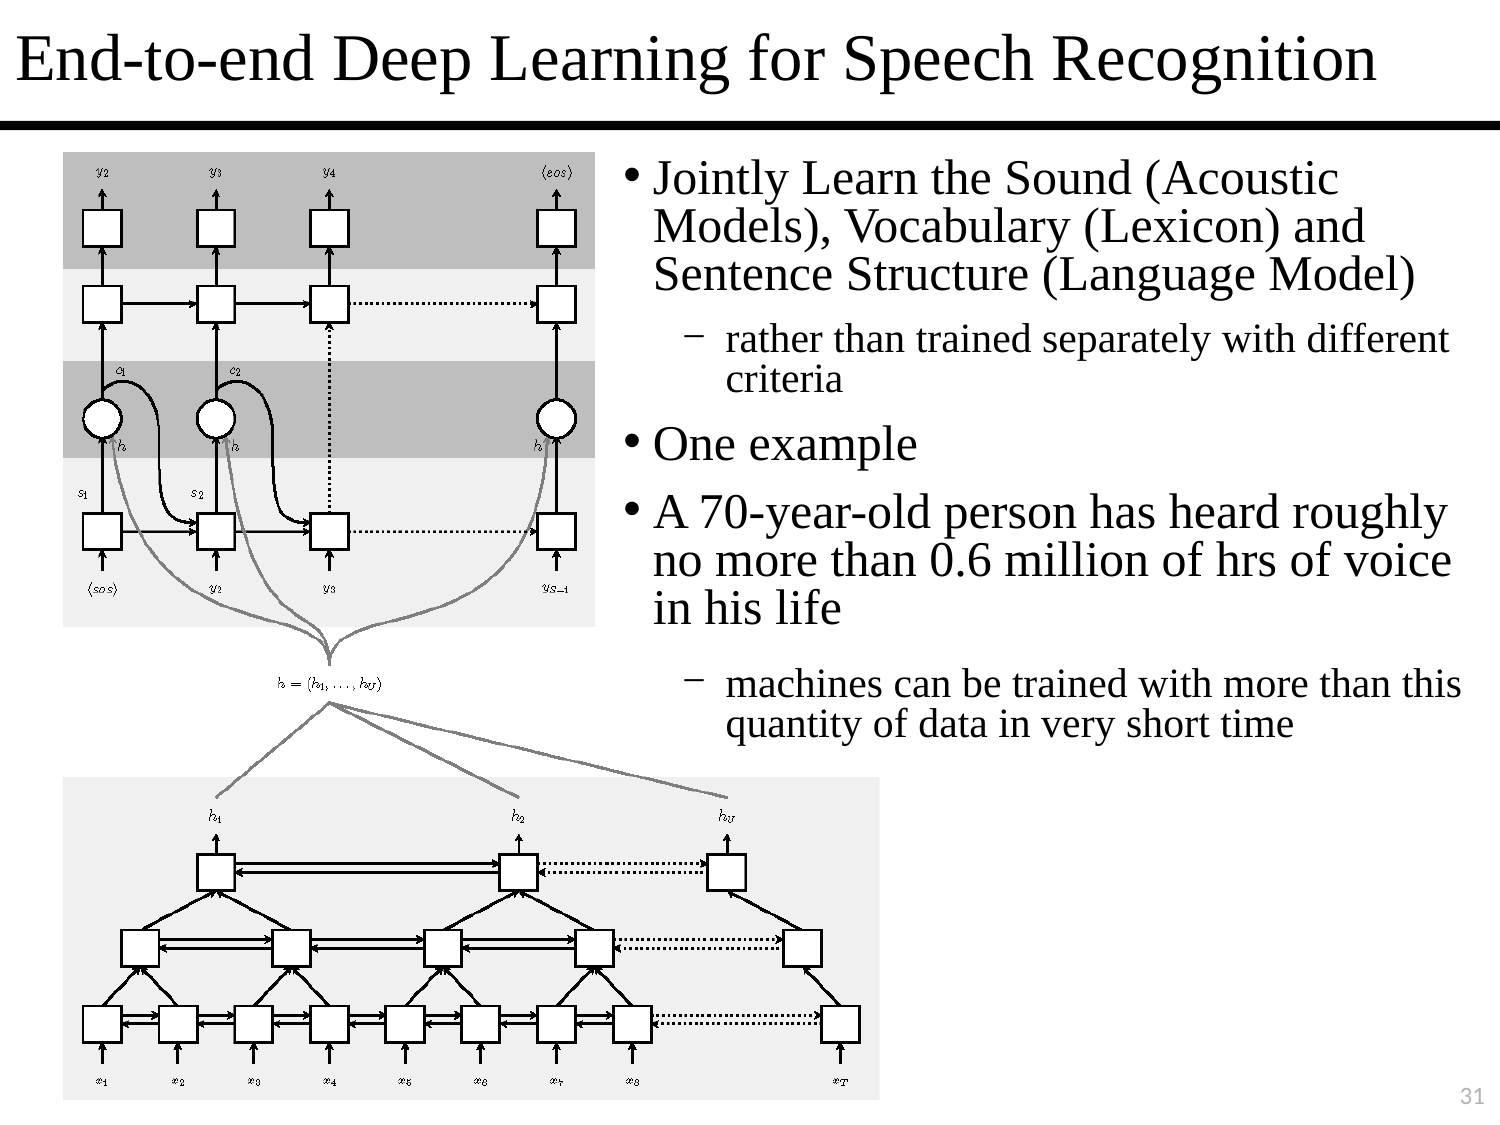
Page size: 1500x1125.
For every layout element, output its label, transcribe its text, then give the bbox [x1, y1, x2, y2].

list Jointly Learn the Sound (Acoustic Models), Vocabulary (Lexicon) and Sentence Structure (Language Model) rather than trained separately with different criteria One example A 70-year-old person has heard roughly no more than 0.6 million of hrs of voice in his life machines can be trained with more than this quantity of data in very short time [896, 148, 1500, 802]
slide_number 31 [1162, 1065, 1500, 1125]
picture [52, 148, 896, 1114]
title End-to-end Deep Learning for Speech Recognition [0, 75, 1500, 119]
text_box [0, 0, 1500, 75]
